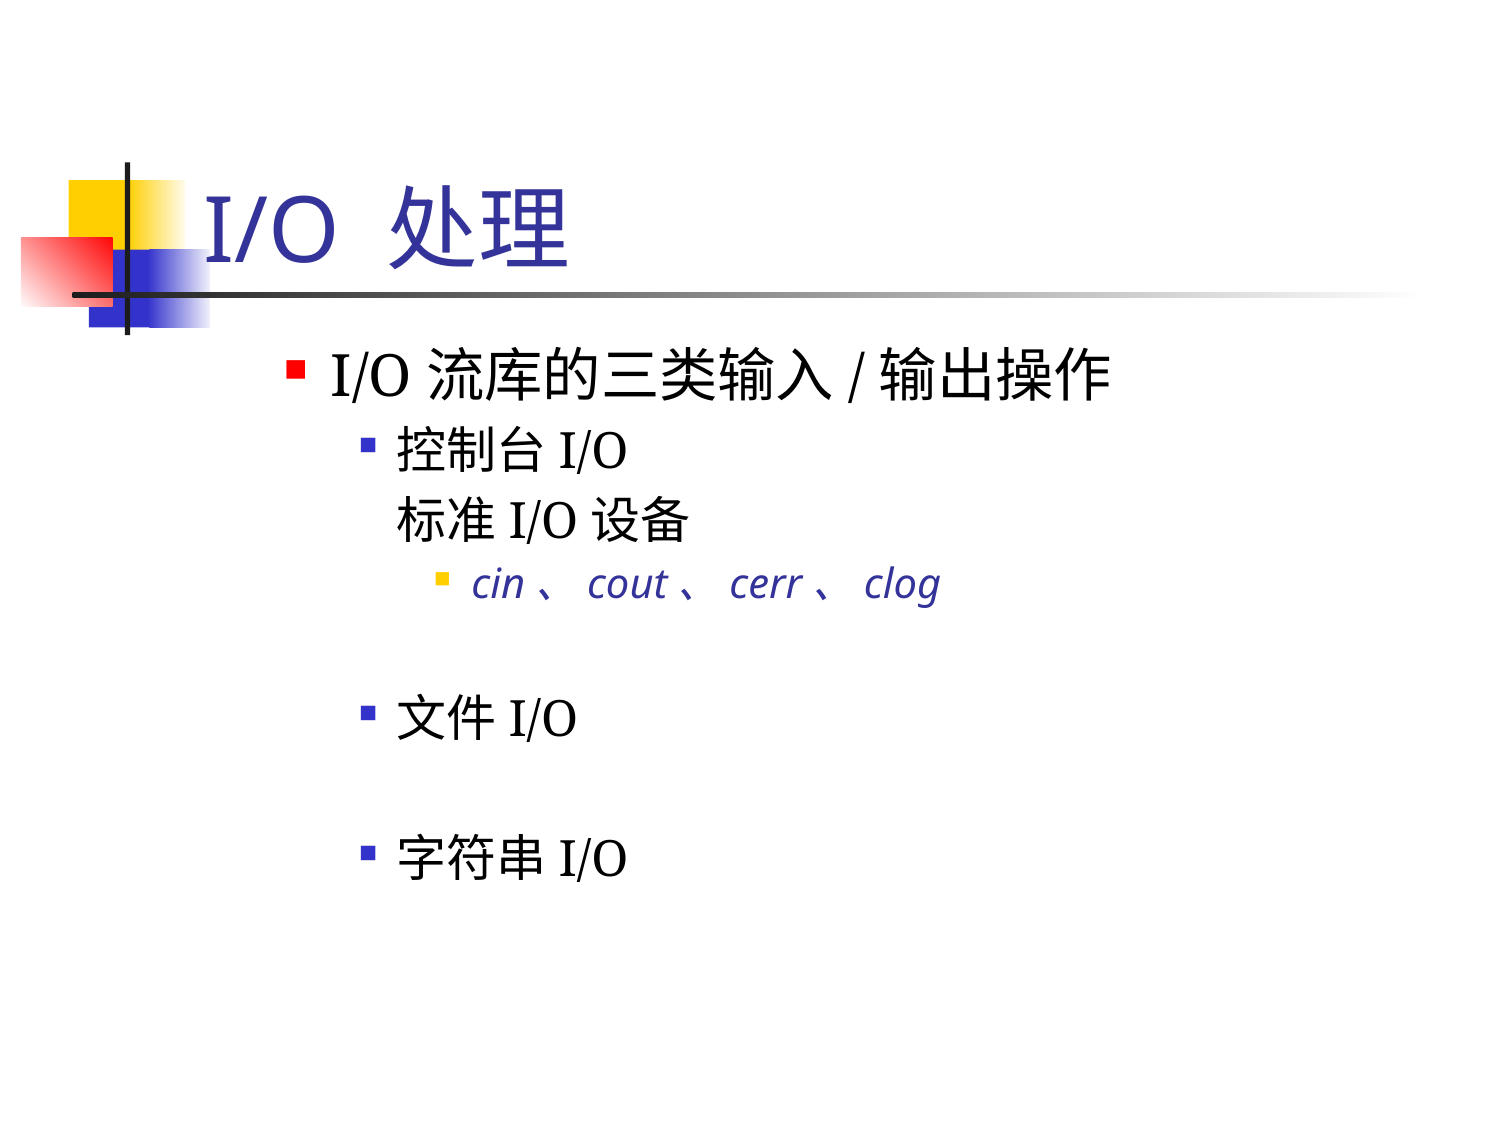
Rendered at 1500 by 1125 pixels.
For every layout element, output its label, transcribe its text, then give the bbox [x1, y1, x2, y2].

list I/O流库的三类输入/输出操作 控制台I/O 标准I/O设备 cin、cout、cerr、clog 文件I/O 字符串I/O [193, 331, 1469, 1006]
title I/O 处理 [188, 101, 1468, 289]
